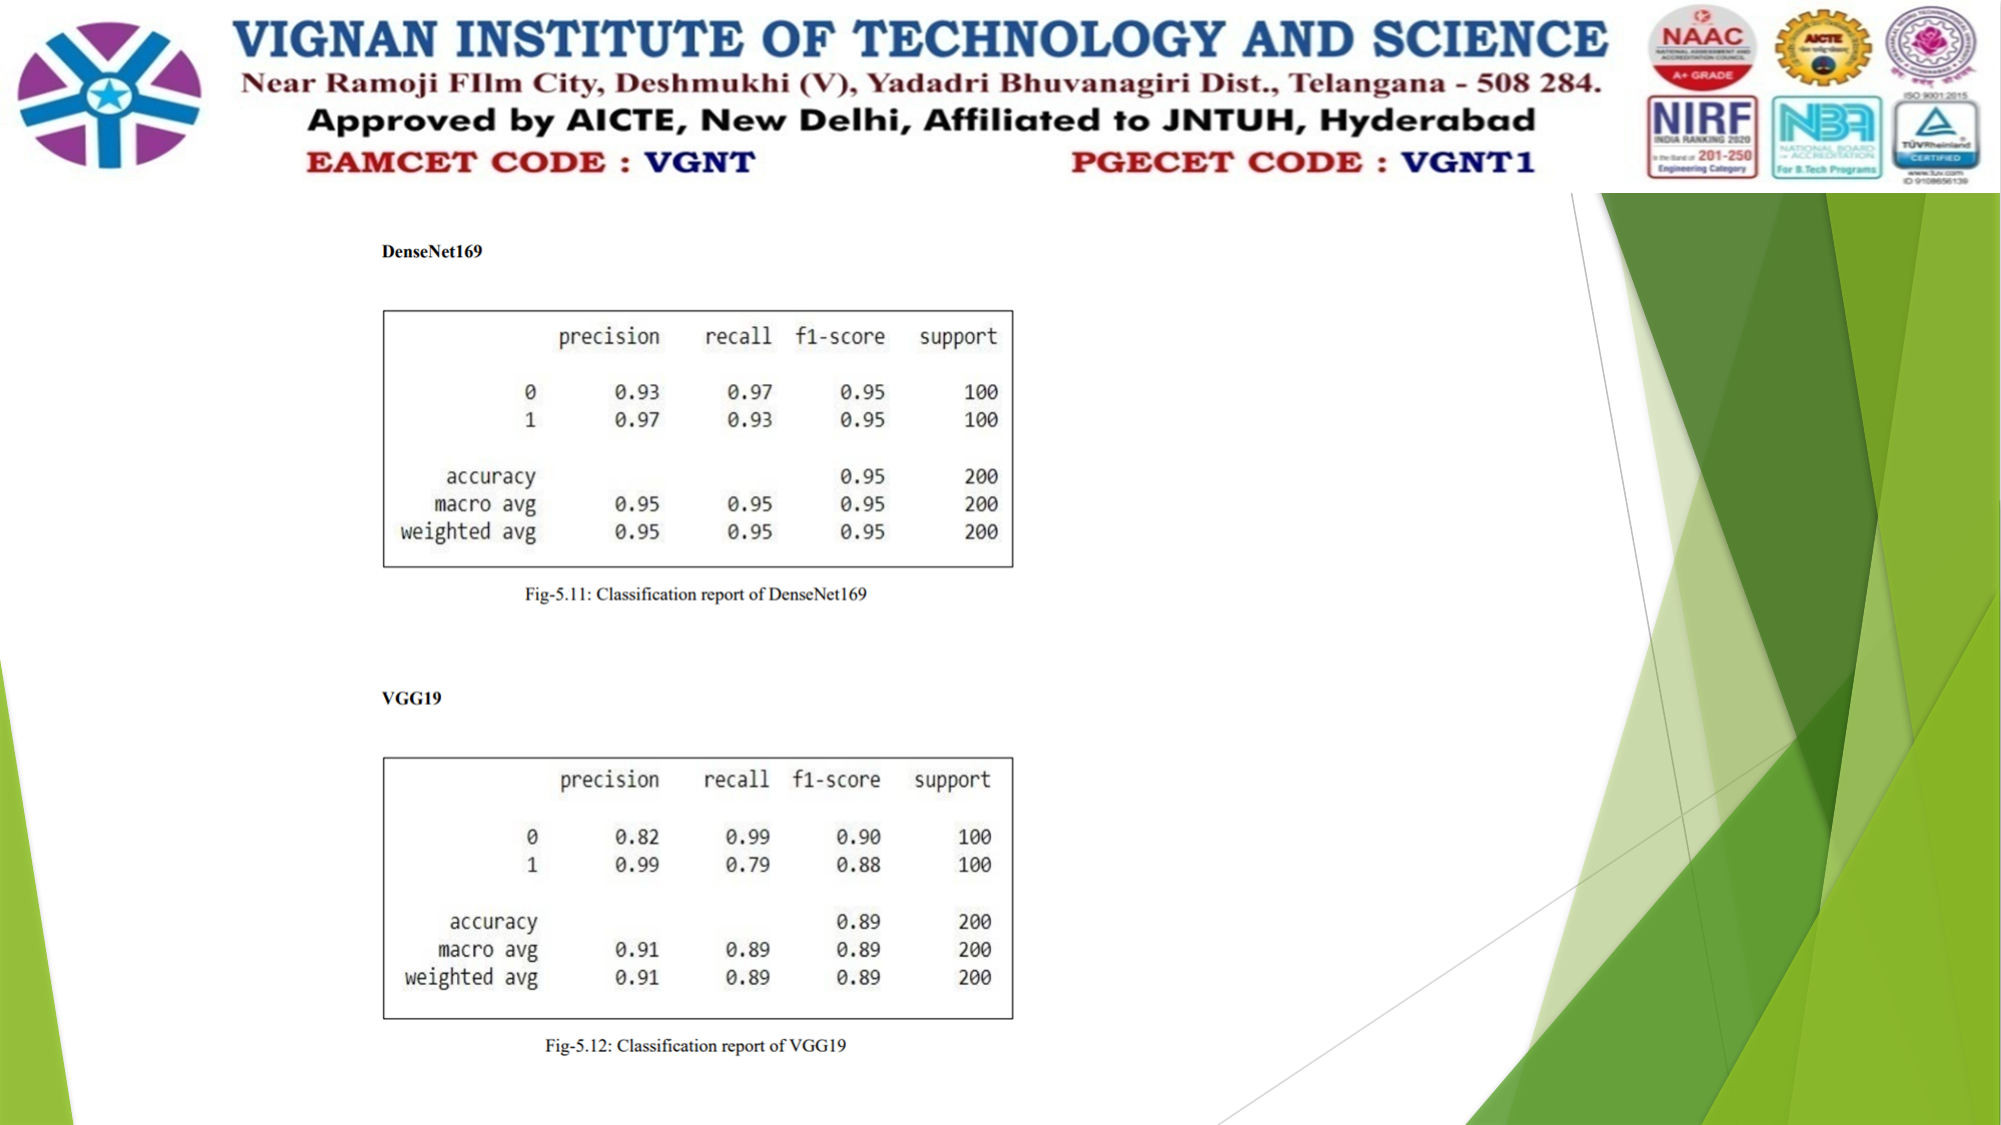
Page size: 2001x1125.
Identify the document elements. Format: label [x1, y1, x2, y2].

picture [352, 221, 1058, 1067]
picture [0, 0, 2000, 193]
